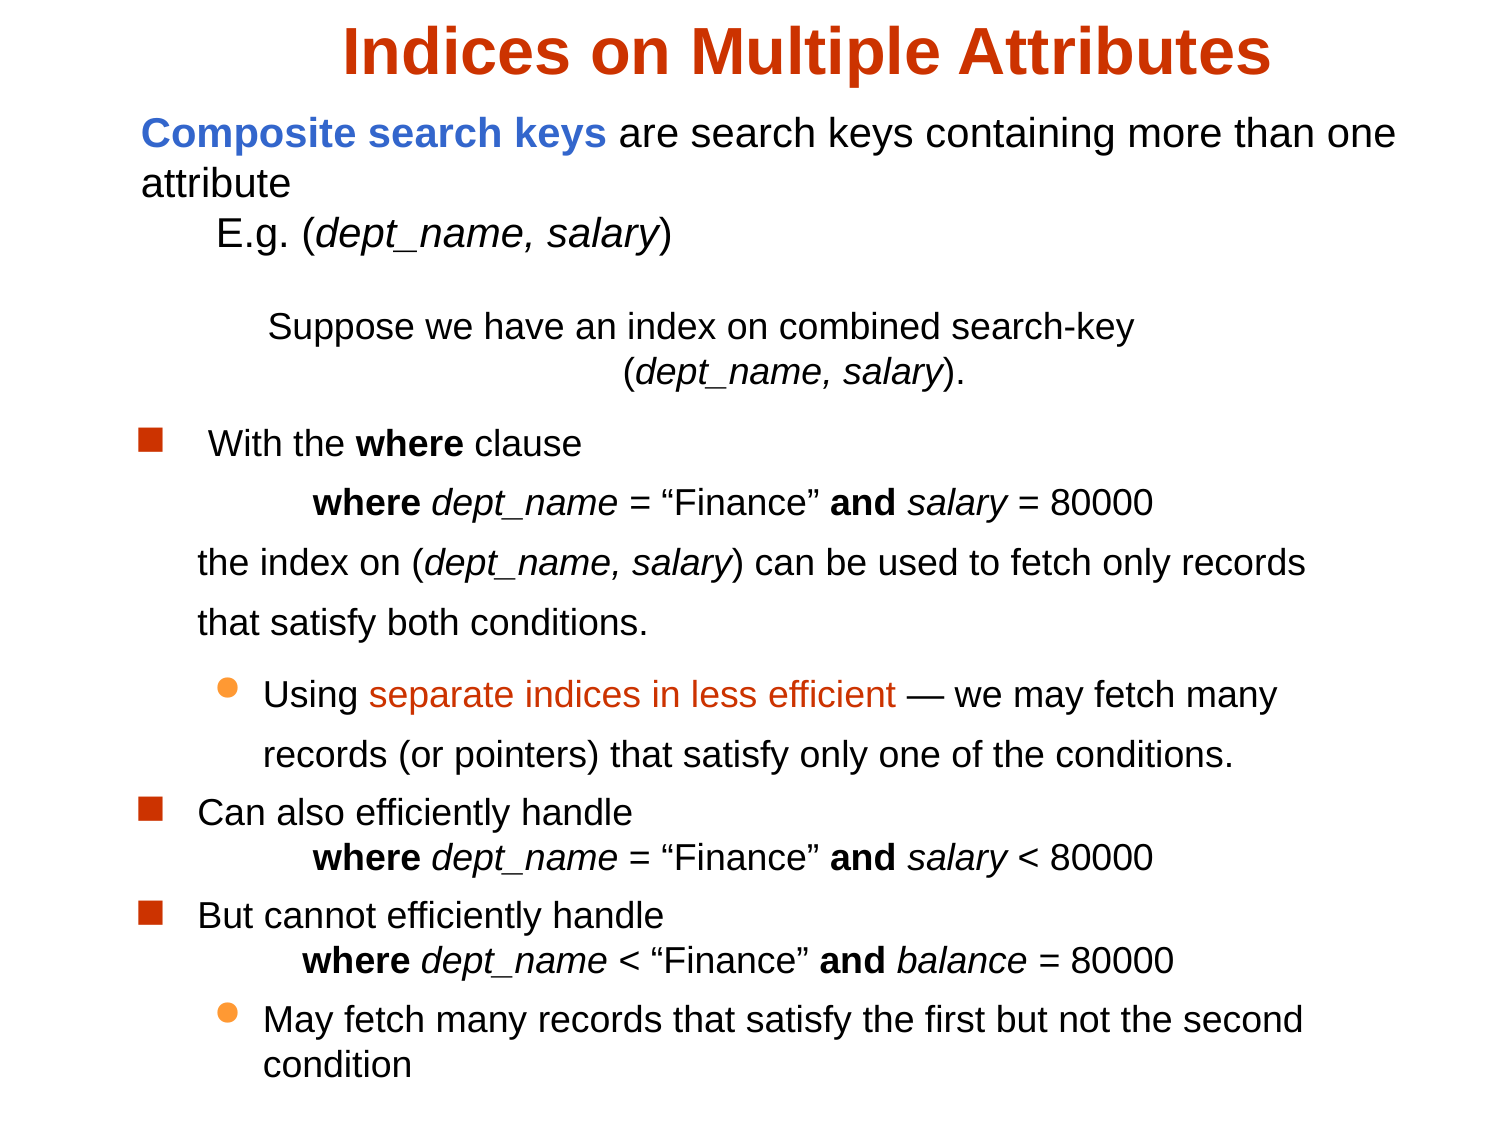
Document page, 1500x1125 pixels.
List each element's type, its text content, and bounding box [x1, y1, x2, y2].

text_box Composite search keys are search keys containing more than one attribute E.g. (dept_name, salary) [126, 98, 1429, 264]
text_box Suppose we have an index on combined search-key (dept_name, salary). [252, 294, 1150, 400]
list With the where clause where dept_name = “Finance” and salary = 80000 the index on (dept_name, salary) can be used to fetch only records that satisfy both conditions. Using separate indices in less efficient — we may fetch many records (or pointers) that satisfy only one of the conditions. Can also efficiently handle where dept_name = “Finance” and salary < 80000 But cannot efficiently handle where dept_name < “Finance” and balance = 80000 May fetch many records that satisfy the first but not the second condition [126, 396, 1330, 1075]
title Indices on Multiple Attributes [145, 0, 1471, 96]
